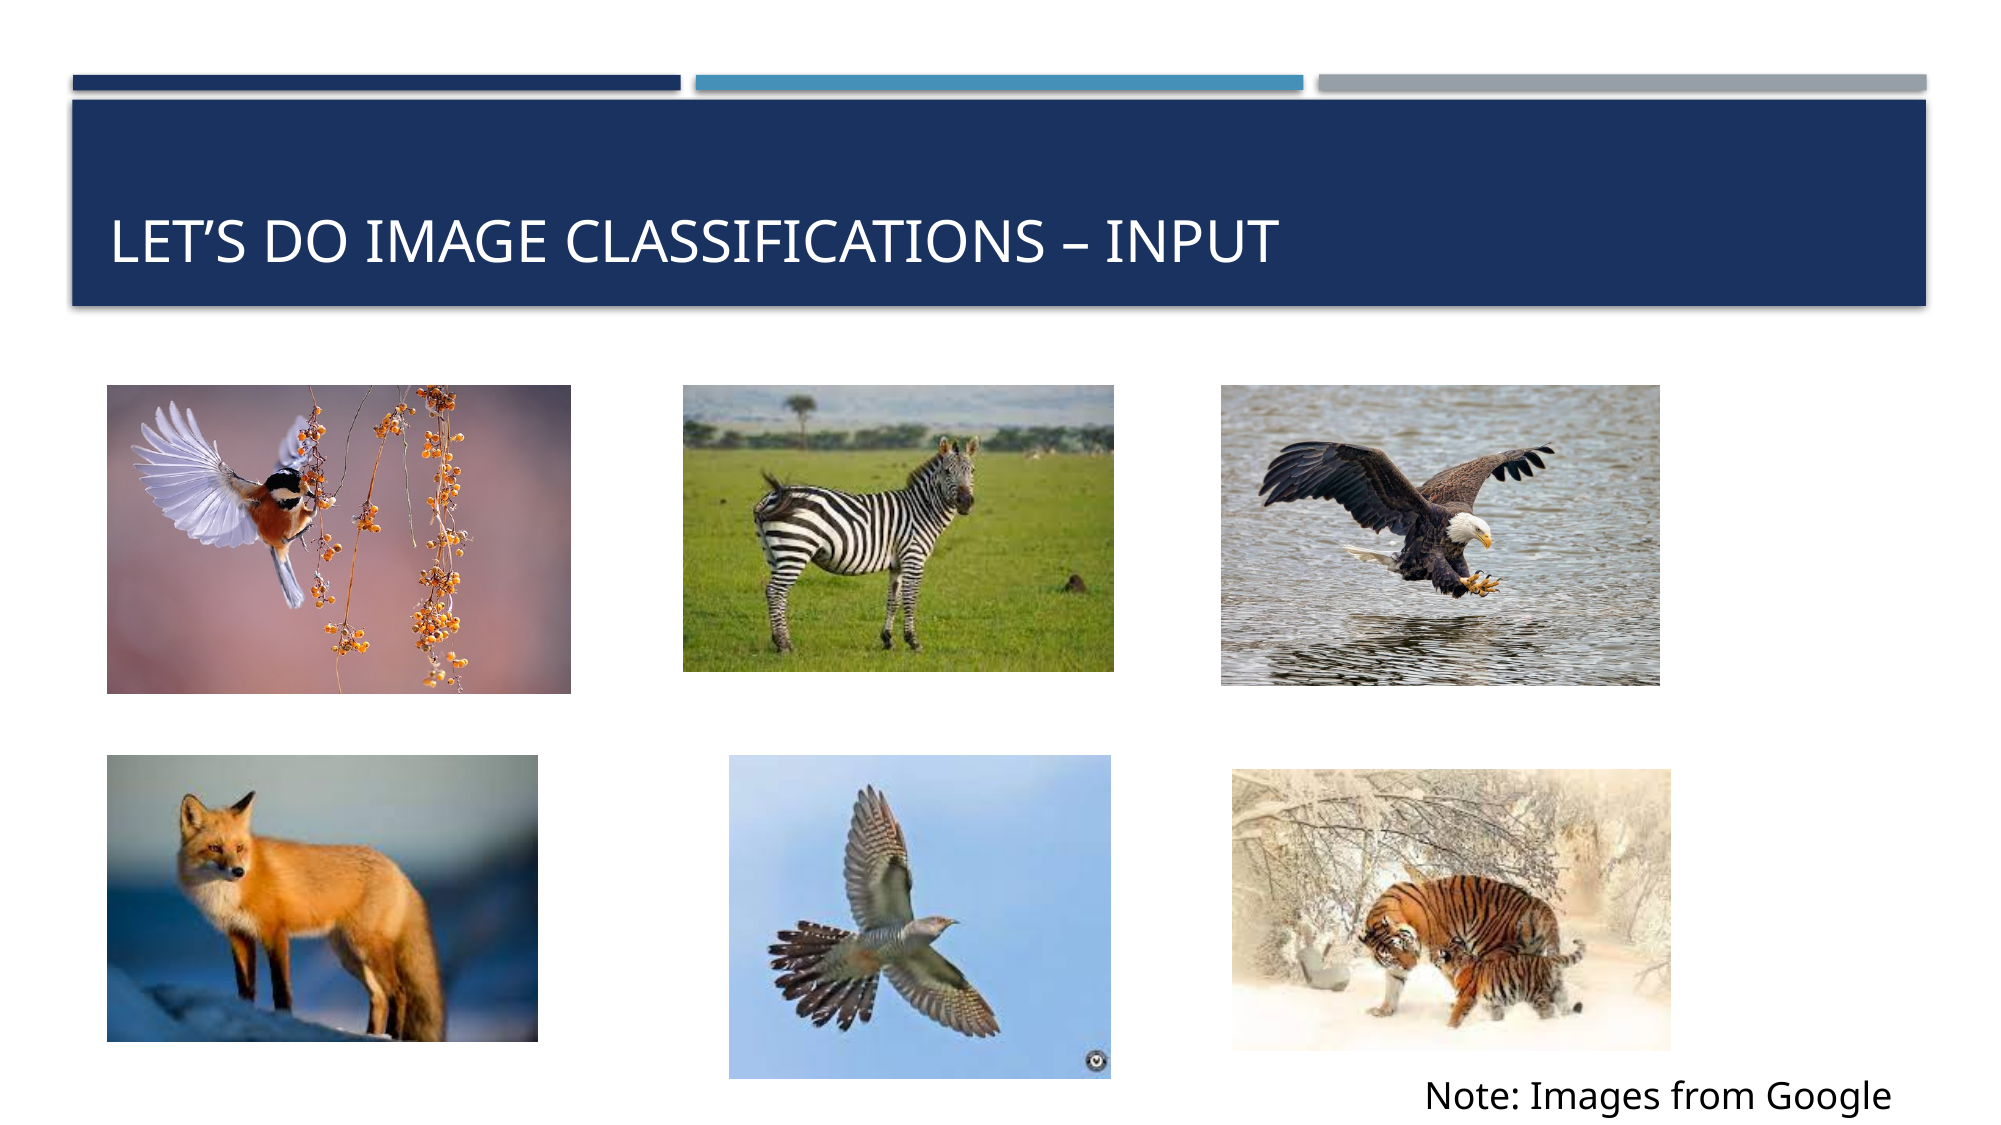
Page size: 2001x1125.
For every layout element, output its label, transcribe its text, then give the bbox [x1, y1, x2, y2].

picture [107, 754, 538, 1042]
title Let’s do Image classifications – Input [94, 119, 1904, 282]
picture [1232, 768, 1671, 1052]
picture [1220, 384, 1660, 686]
picture [107, 384, 572, 694]
text_box Note: Images from Google Search [1409, 1064, 1970, 1125]
picture [683, 384, 1115, 672]
picture [728, 754, 1111, 1080]
